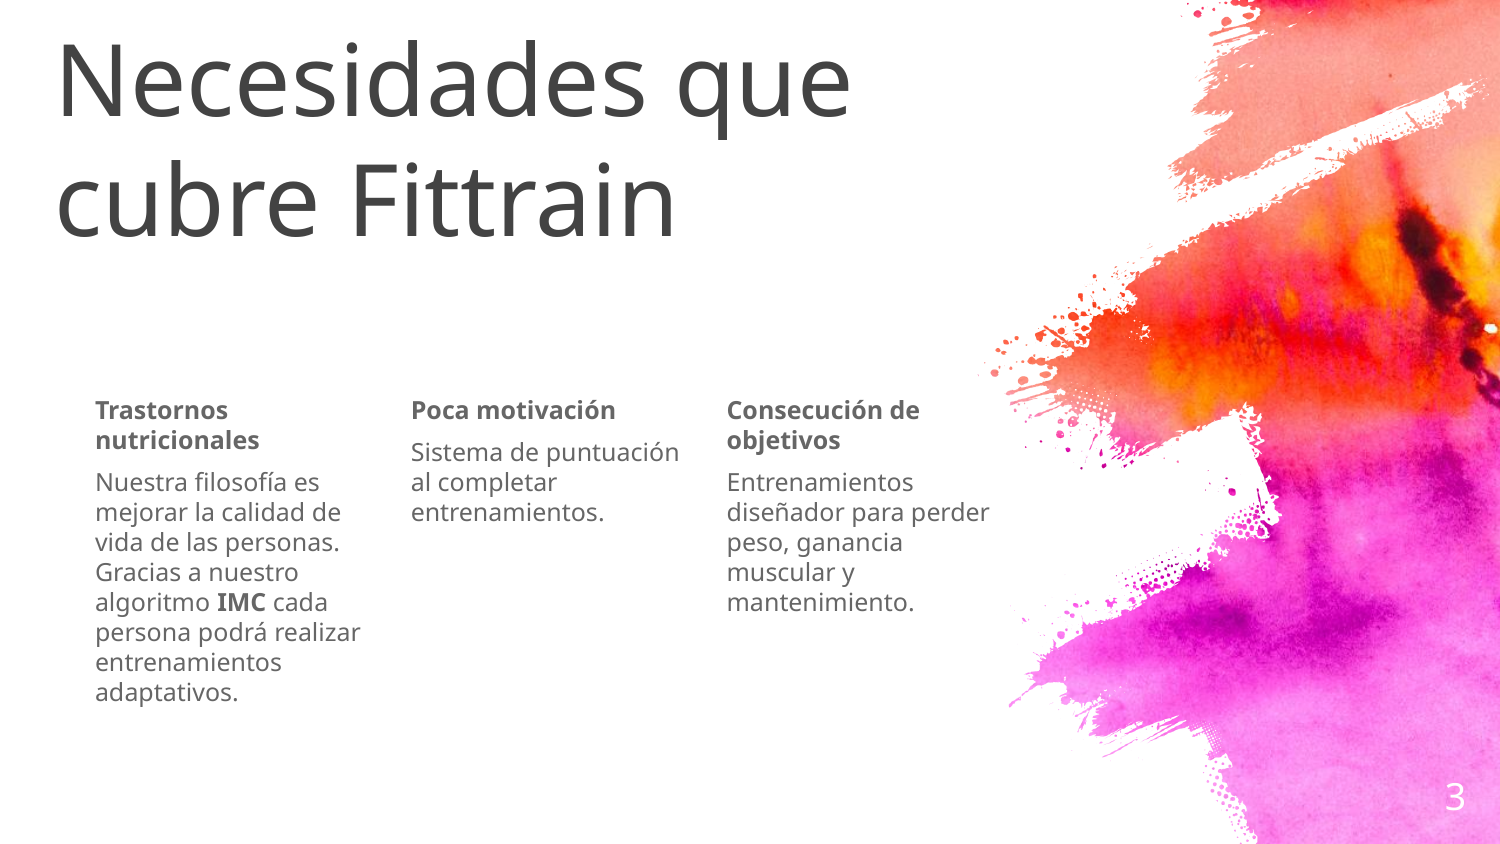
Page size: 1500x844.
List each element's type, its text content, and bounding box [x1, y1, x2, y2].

text_box Necesidades que cubre Fittrain [39, 130, 1158, 272]
picture [0, 0, 1500, 844]
text_box Poca motivación Sistema de puntuación al completar entrenamientos. [396, 379, 697, 808]
text_box <número> [1391, 766, 1481, 832]
text_box Trastornos nutricionales Nuestra filosofía es mejorar la calidad de vida de las personas. Gracias a nuestro algoritmo IMC cada persona podrá realizar entrenamientos adaptativos. [80, 379, 381, 808]
text_box Consecución de objetivos Entrenamientos diseñador para perder peso, ganancia muscular y mantenimiento. [711, 379, 1013, 808]
